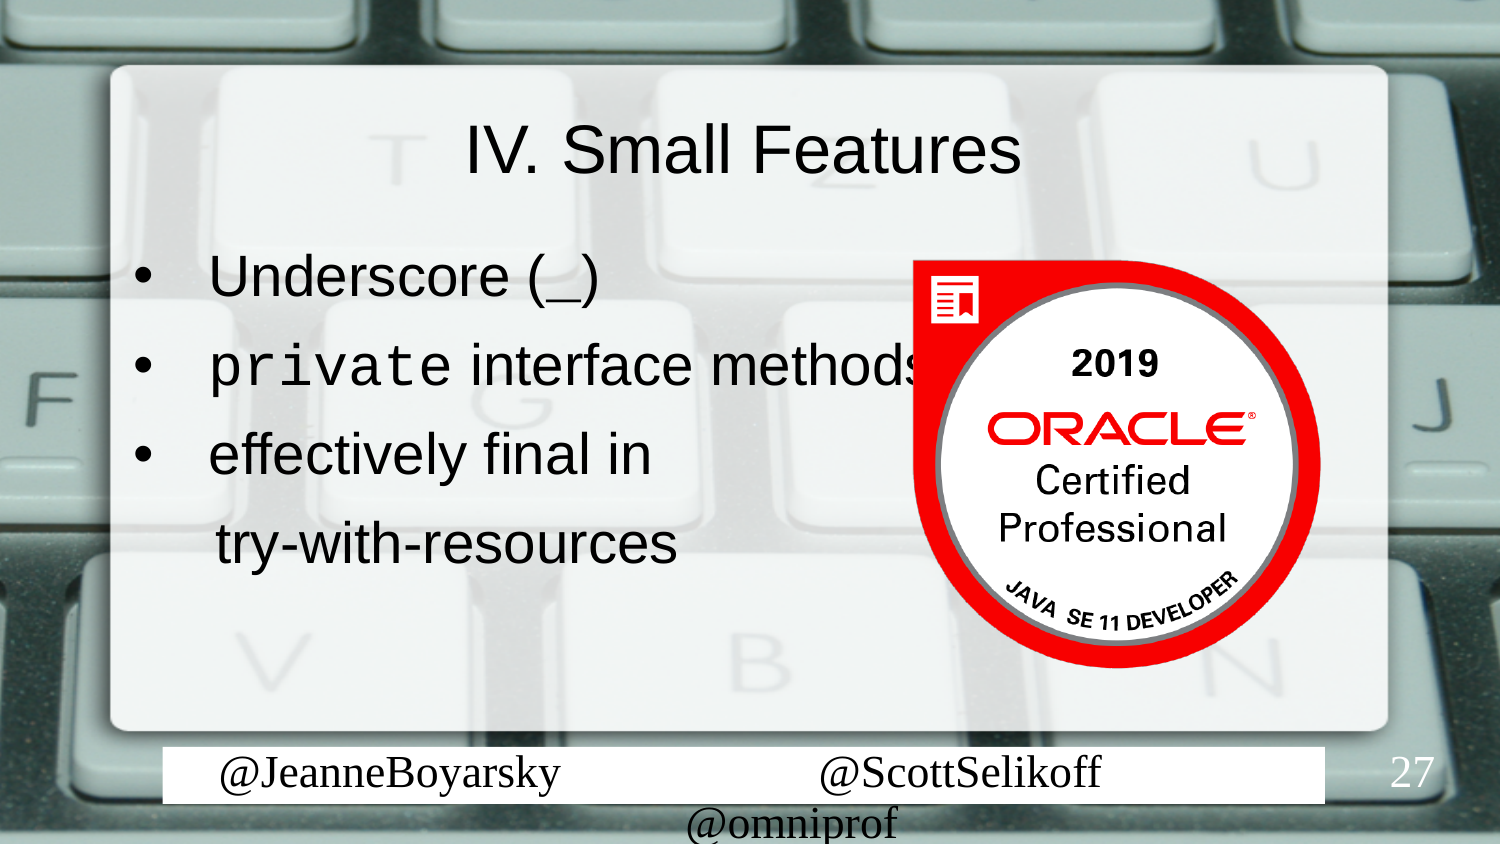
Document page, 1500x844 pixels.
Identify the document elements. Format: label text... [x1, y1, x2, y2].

slide_number 27 [1087, 746, 1436, 804]
picture [700, 820, 710, 834]
title IV. Small Features [123, 80, 1365, 220]
picture [828, 819, 838, 837]
list Underscore (_) private interface methods effectively final in try-with-resources [133, 241, 1365, 723]
picture [0, 0, 1500, 844]
